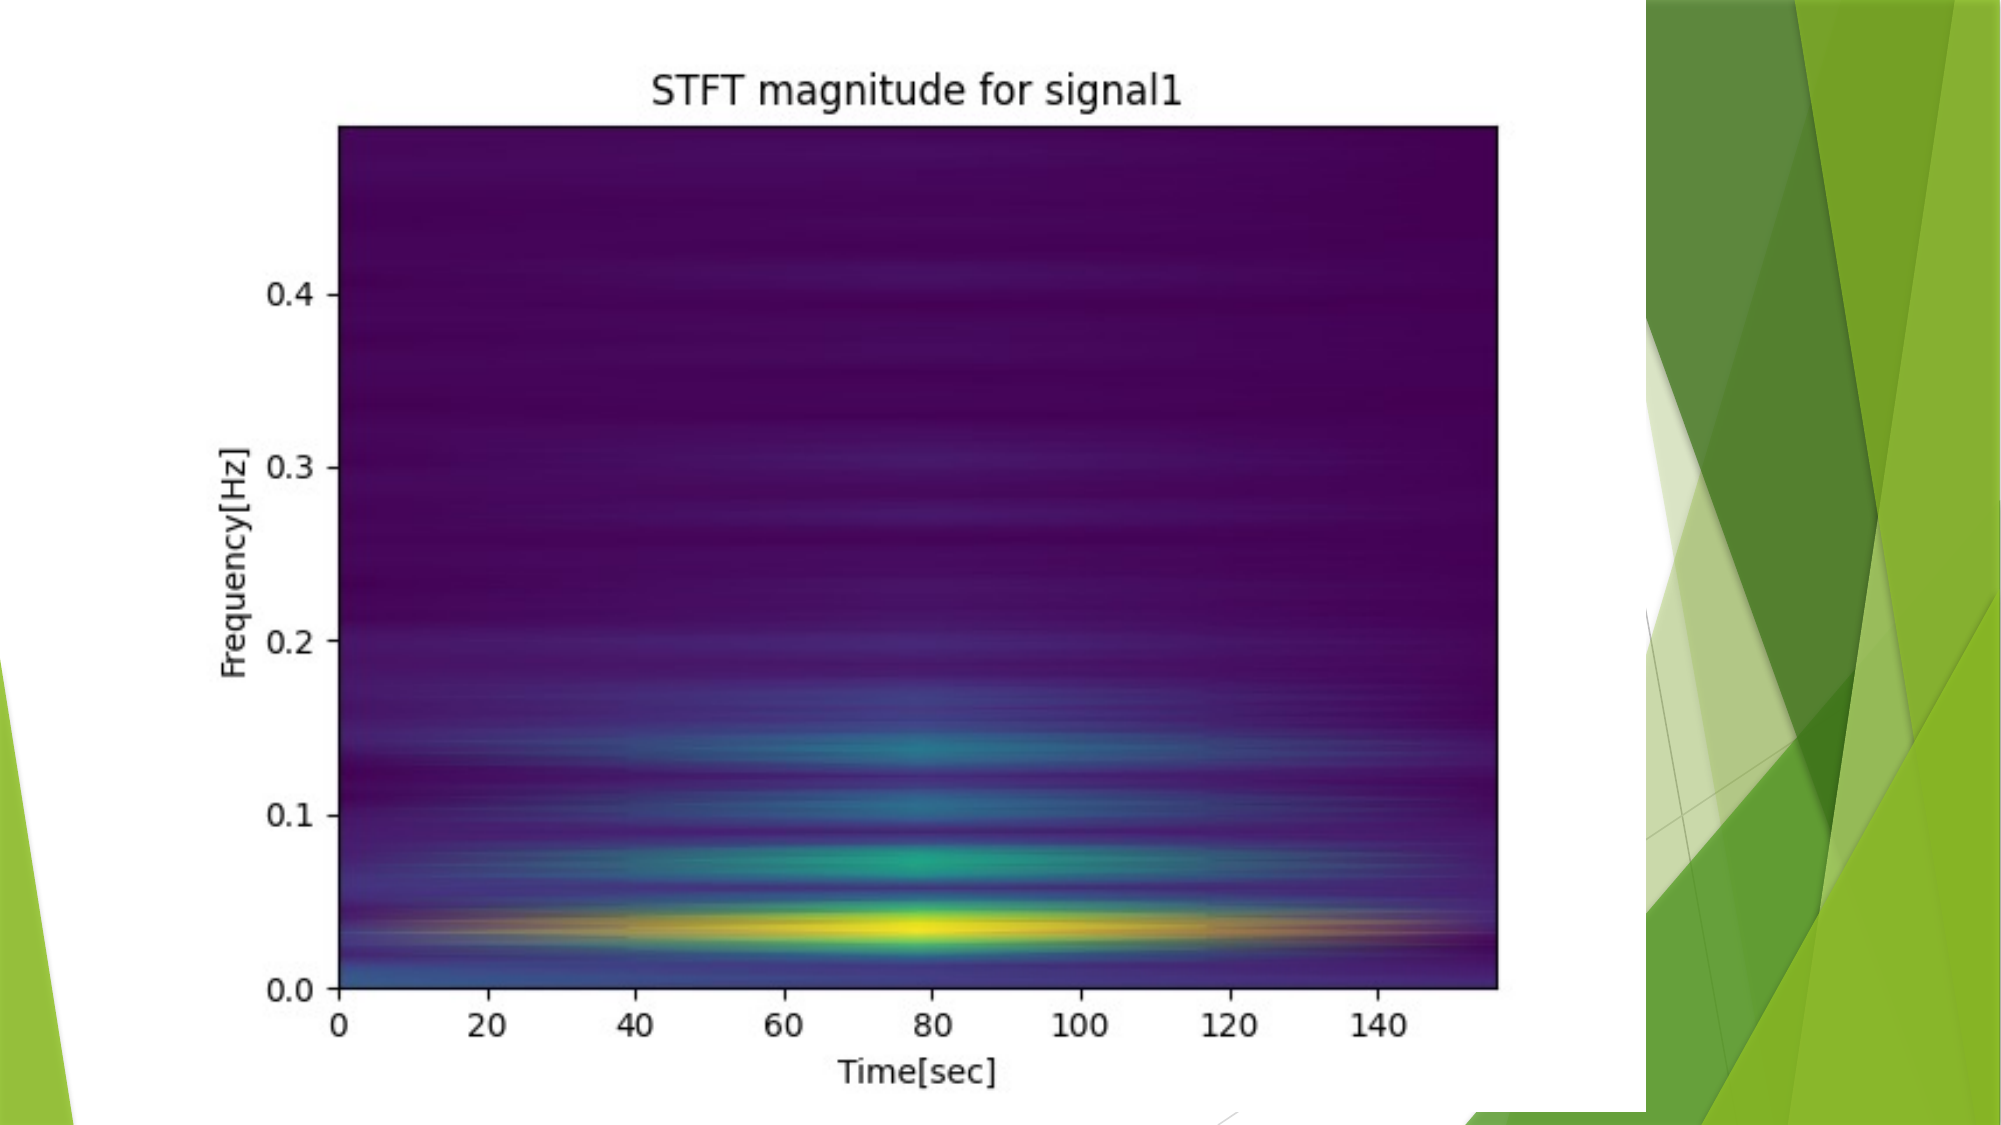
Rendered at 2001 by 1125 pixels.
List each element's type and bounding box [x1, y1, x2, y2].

picture [151, 0, 1646, 1112]
